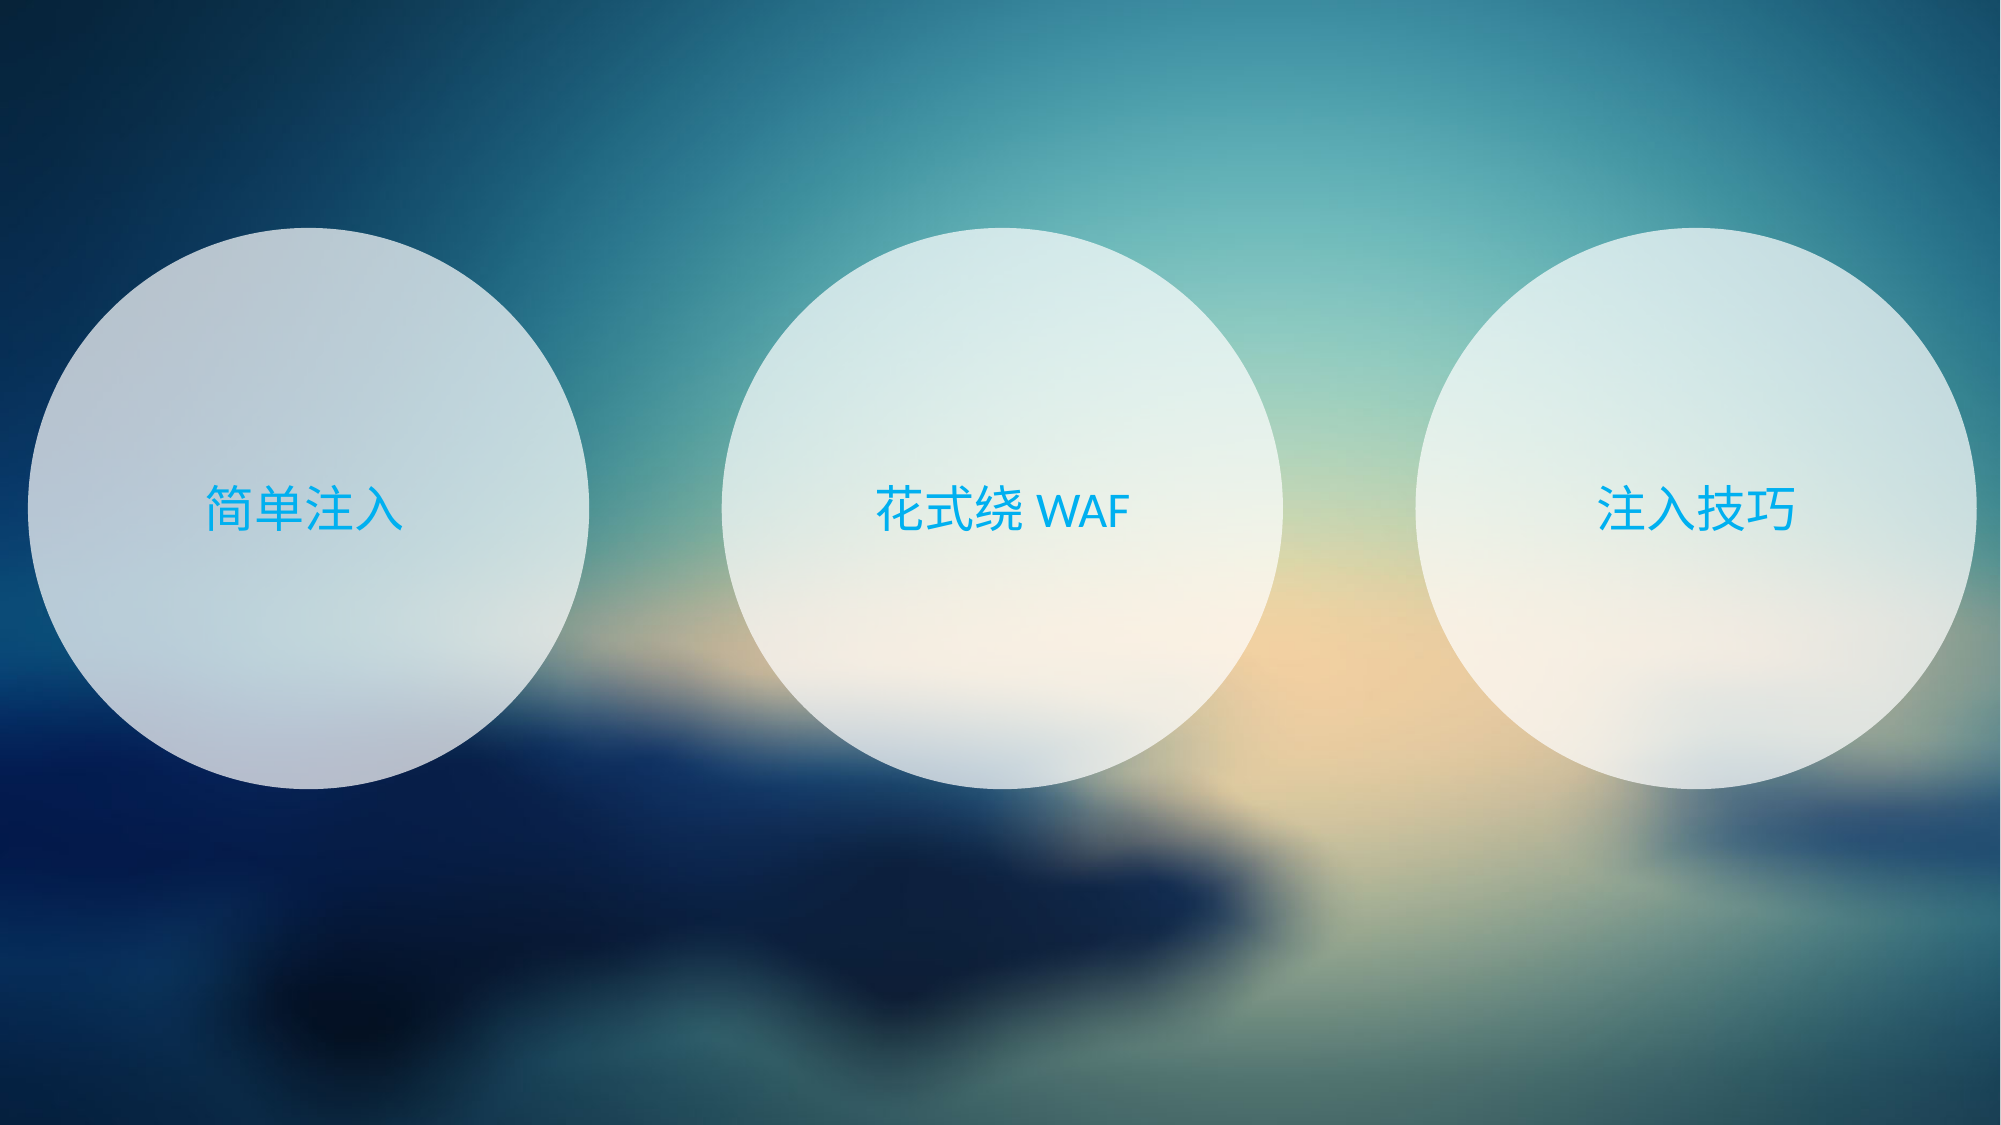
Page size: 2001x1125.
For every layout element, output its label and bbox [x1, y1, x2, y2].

text_box [721, 227, 1283, 790]
picture [0, 0, 2001, 1125]
text_box [1415, 227, 1977, 790]
text_box [27, 227, 590, 790]
